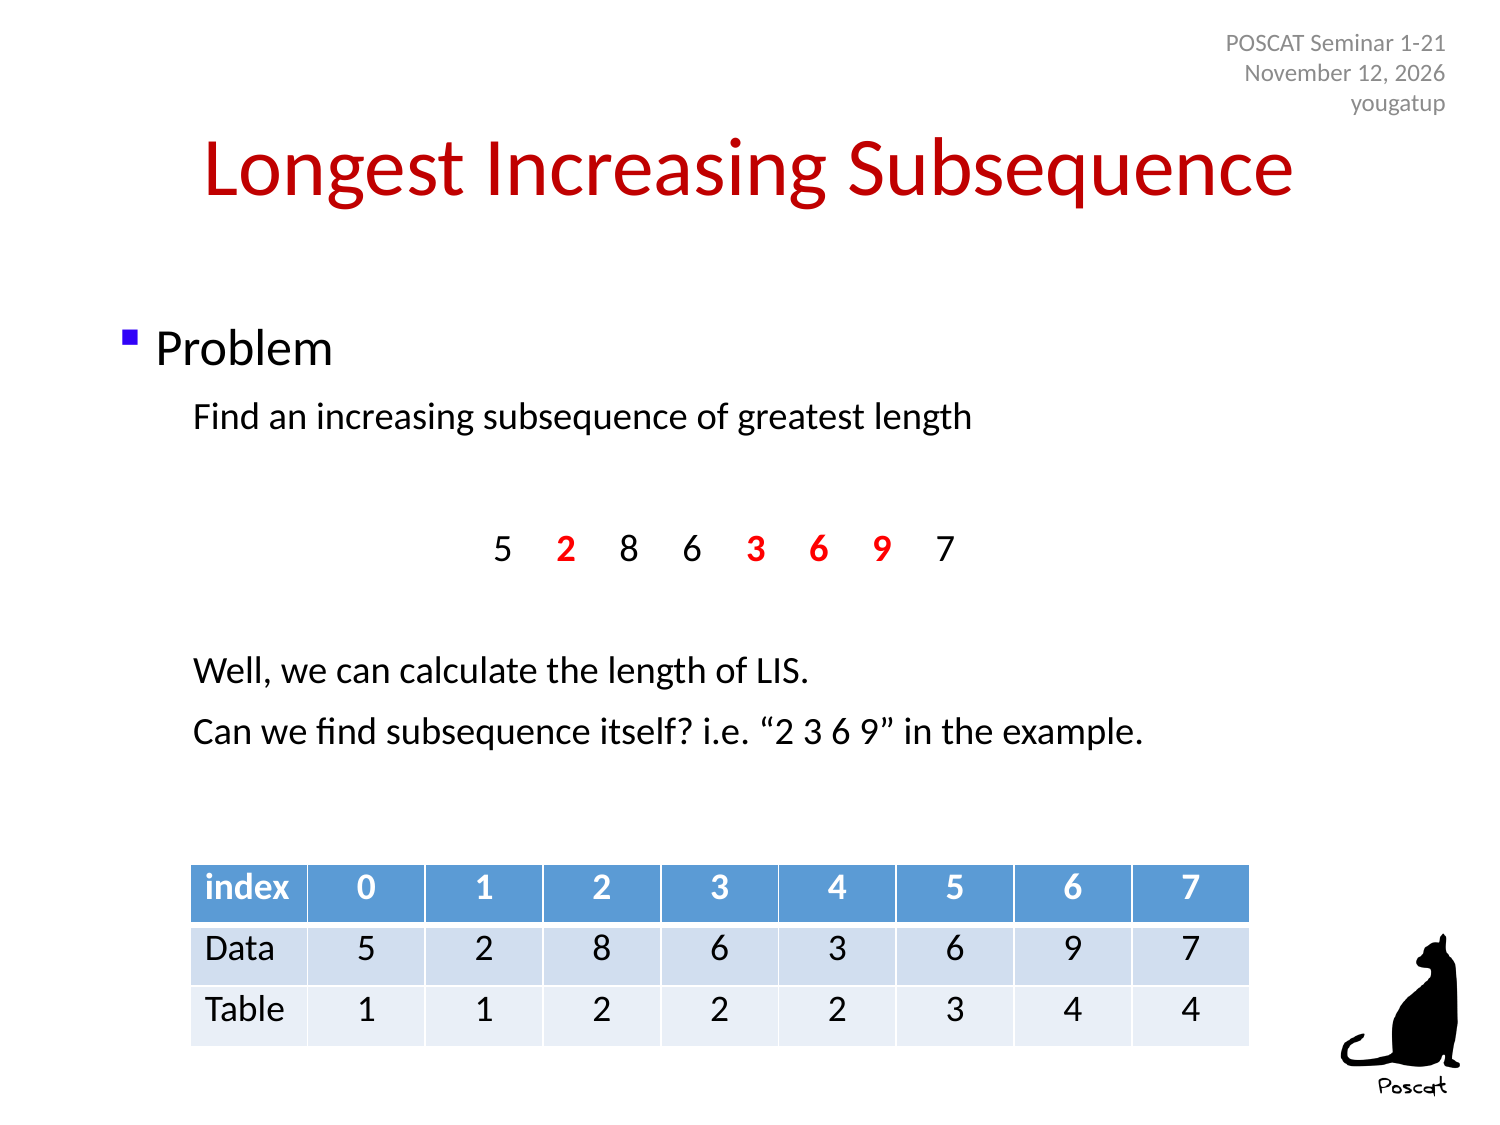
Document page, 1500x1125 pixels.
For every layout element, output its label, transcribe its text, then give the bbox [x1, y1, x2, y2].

table_header 6 [1015, 865, 1131, 922]
table_header 5 [897, 865, 1013, 922]
table_cell 9 [1015, 928, 1131, 985]
table_cell 4 [1133, 987, 1249, 1046]
table_cell Table [191, 987, 307, 1046]
table_cell 8 [544, 928, 660, 985]
table_cell 1 [426, 987, 542, 1046]
table_cell 1 [308, 987, 424, 1046]
table_header index [191, 865, 307, 922]
title Longest Increasing Subsequence [103, 59, 1397, 278]
table_cell 2 [662, 987, 778, 1046]
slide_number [1123, 29, 1462, 113]
table_cell 2 [779, 987, 895, 1046]
table_cell 5 [308, 928, 424, 985]
table_header 3 [662, 865, 778, 922]
table_cell 6 [662, 928, 778, 985]
table_cell 3 [897, 987, 1013, 1046]
table_cell Data [191, 928, 307, 985]
list Problem Find an increasing subsequence of greatest length 5 2 8 6 3 6 9 7 Well, we can calculate the length of LIS. Can we find subsequence itself? i.e. “2 3 6 9” in the example. [103, 299, 1446, 1014]
table_cell 2 [544, 987, 660, 1046]
table_header 0 [308, 865, 424, 922]
picture [1317, 927, 1500, 1103]
table_cell 2 [426, 928, 542, 985]
table_cell 7 [1133, 928, 1249, 985]
table_cell 4 [1015, 987, 1131, 1046]
table_header 4 [779, 865, 895, 922]
table_header 2 [544, 865, 660, 922]
table_cell 6 [897, 928, 1013, 985]
table_cell 3 [779, 928, 895, 985]
table_header 7 [1133, 865, 1249, 922]
table_header 1 [426, 865, 542, 922]
